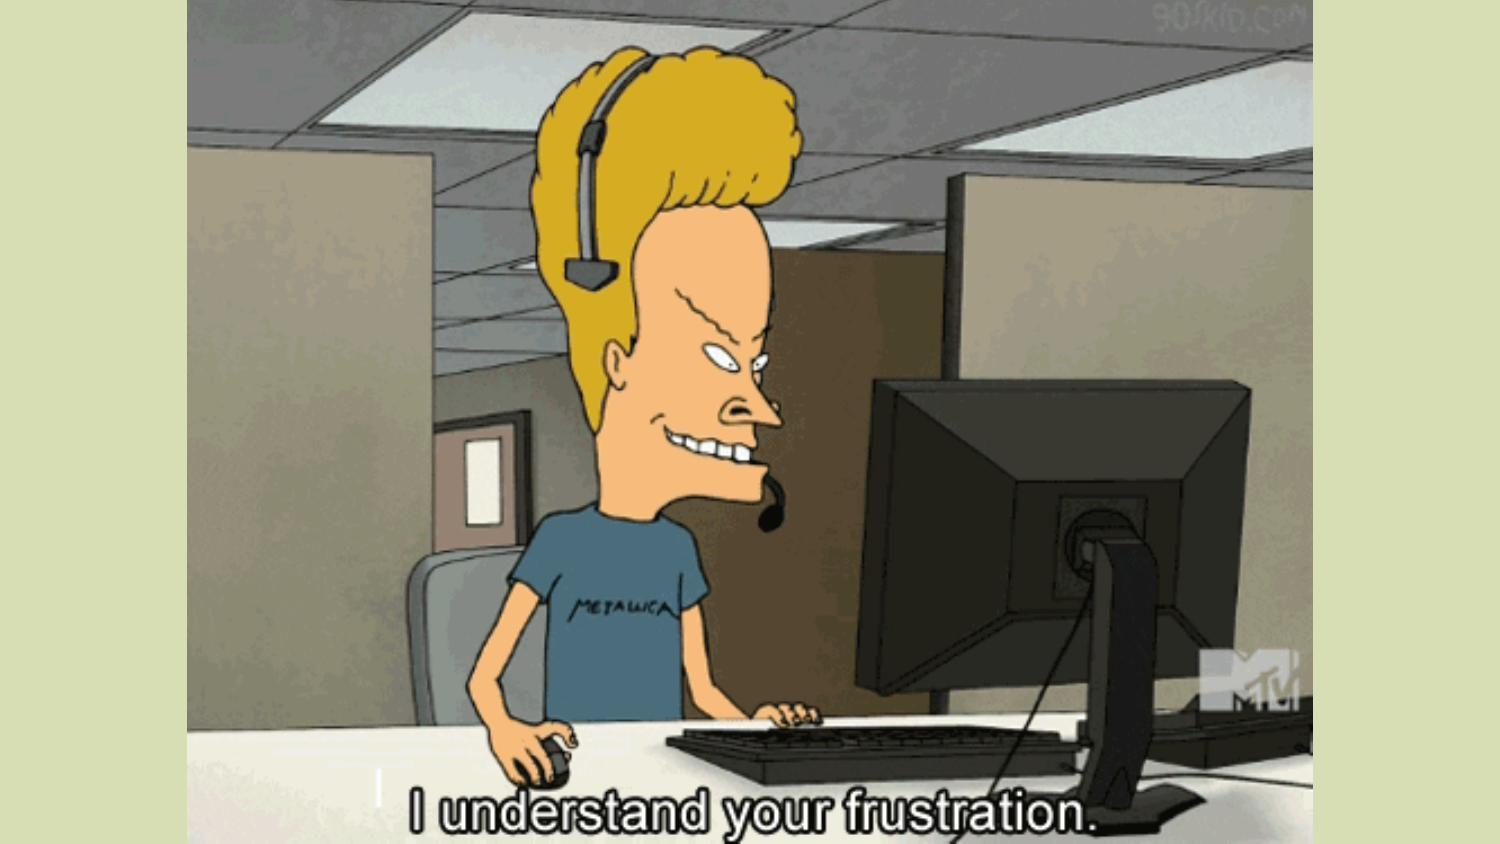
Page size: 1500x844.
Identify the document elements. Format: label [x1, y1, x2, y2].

picture [187, 0, 1313, 844]
